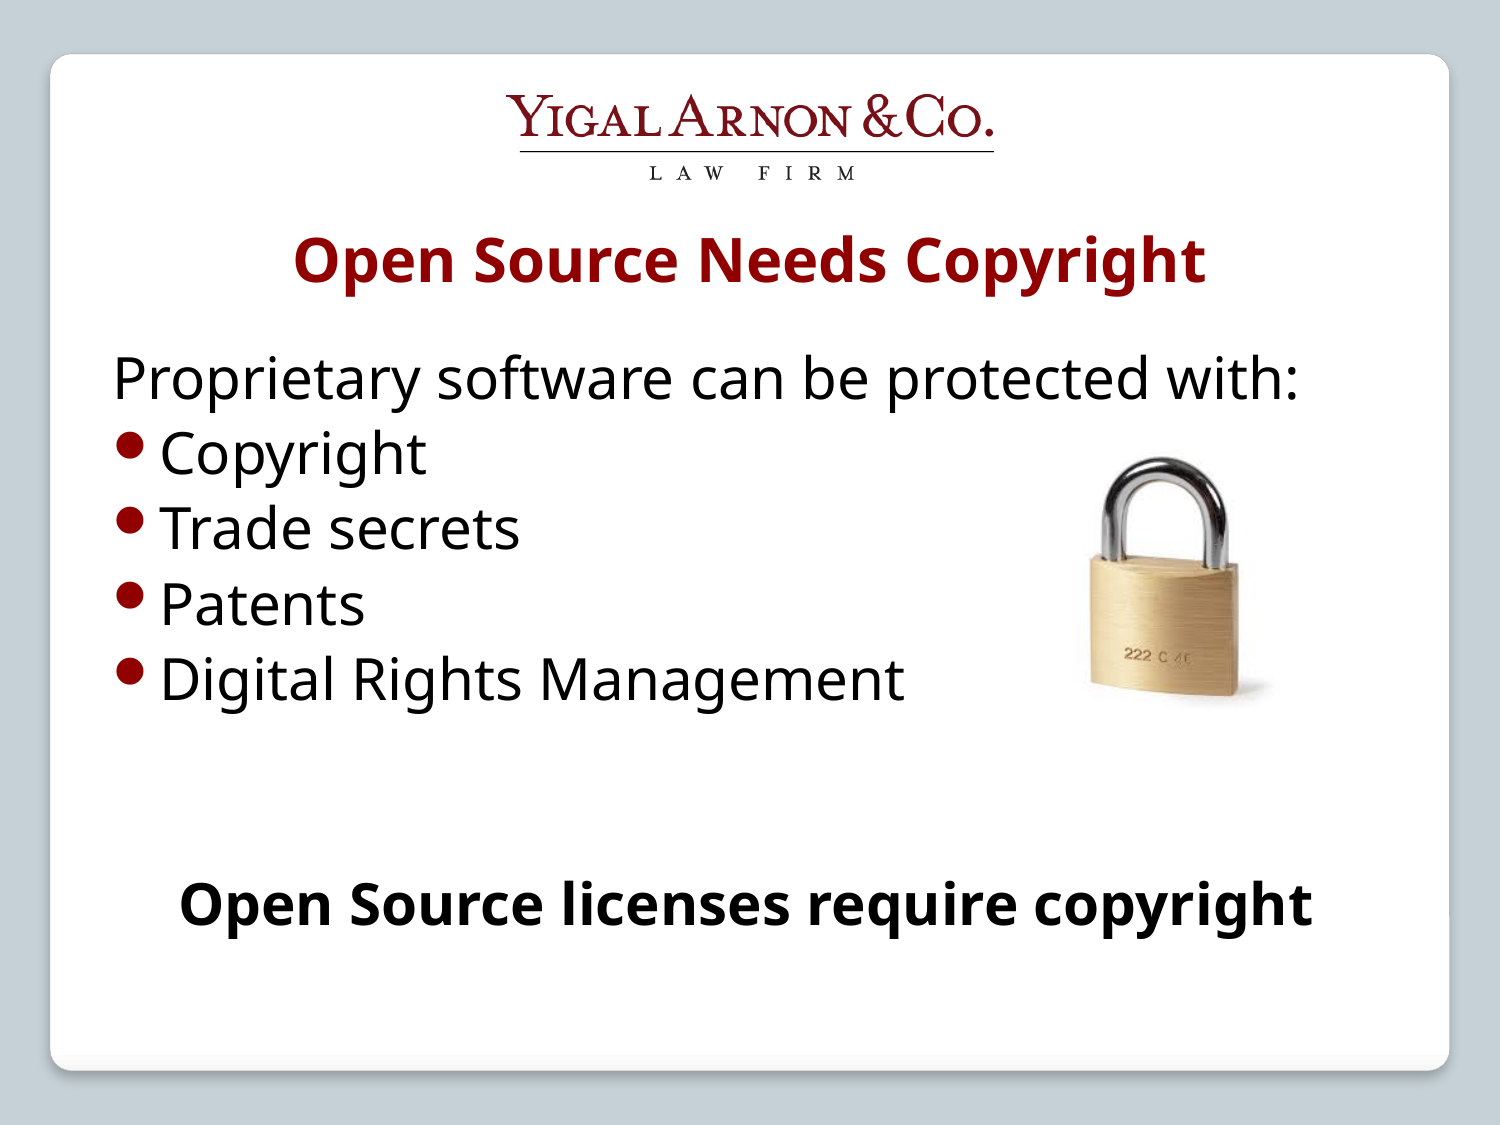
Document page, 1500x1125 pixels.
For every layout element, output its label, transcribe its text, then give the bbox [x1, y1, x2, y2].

list Proprietary software can be protected with: Copyright Trade secrets Patents Digital Rights Management Open Source licenses require copyright [82, 326, 1425, 965]
picture [500, 87, 1000, 189]
title Open Source Needs Copyright [78, 214, 1422, 303]
picture [1033, 420, 1293, 725]
